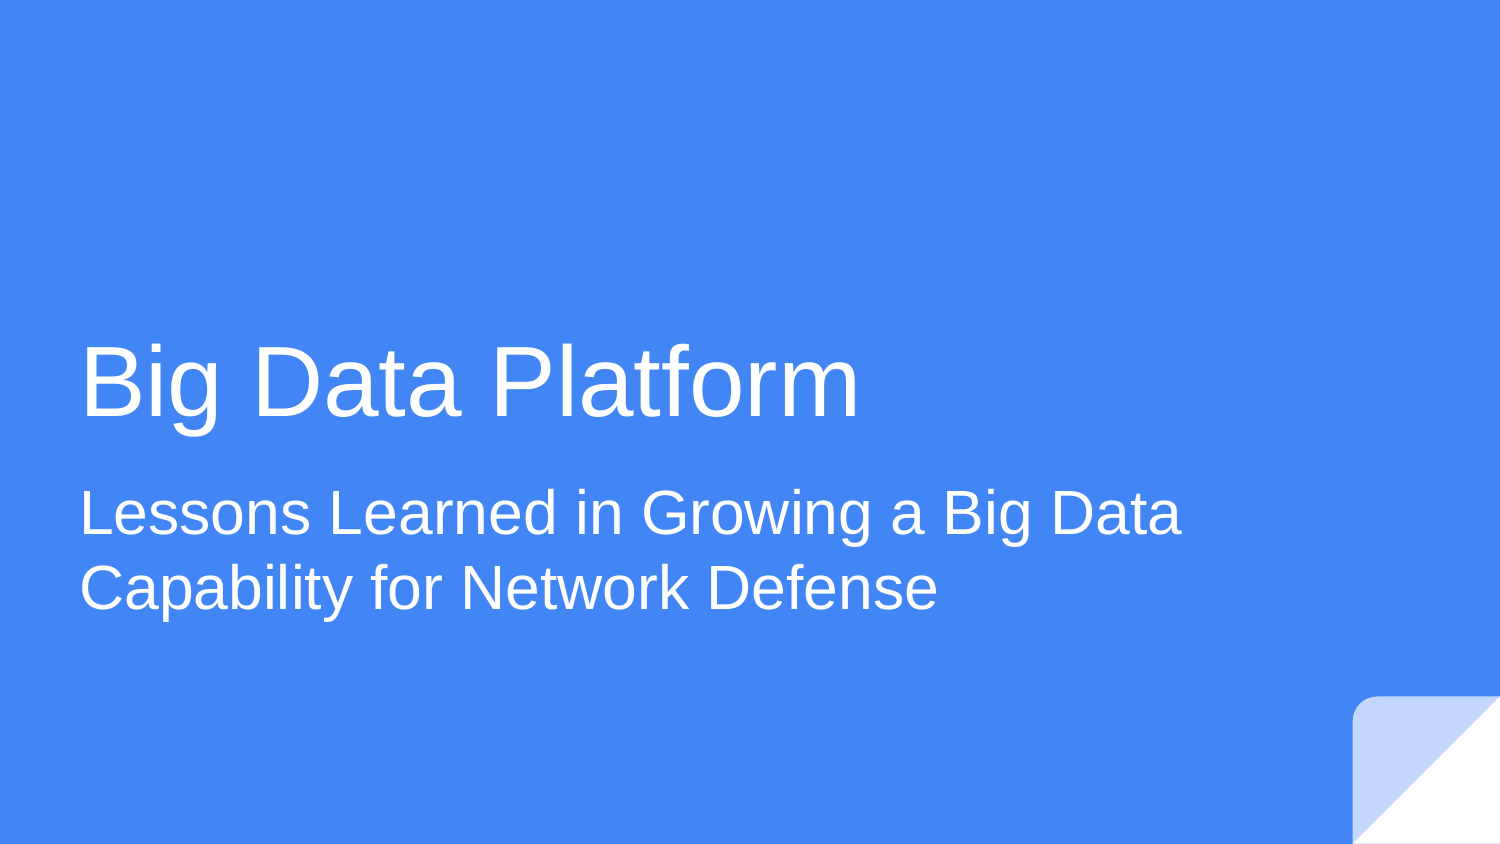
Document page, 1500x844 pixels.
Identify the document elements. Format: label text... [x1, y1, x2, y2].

title Big Data Platform [64, 298, 1413, 452]
subtitle Lessons Learned in Growing a Big Data Capability for Network Defense [64, 457, 1413, 529]
